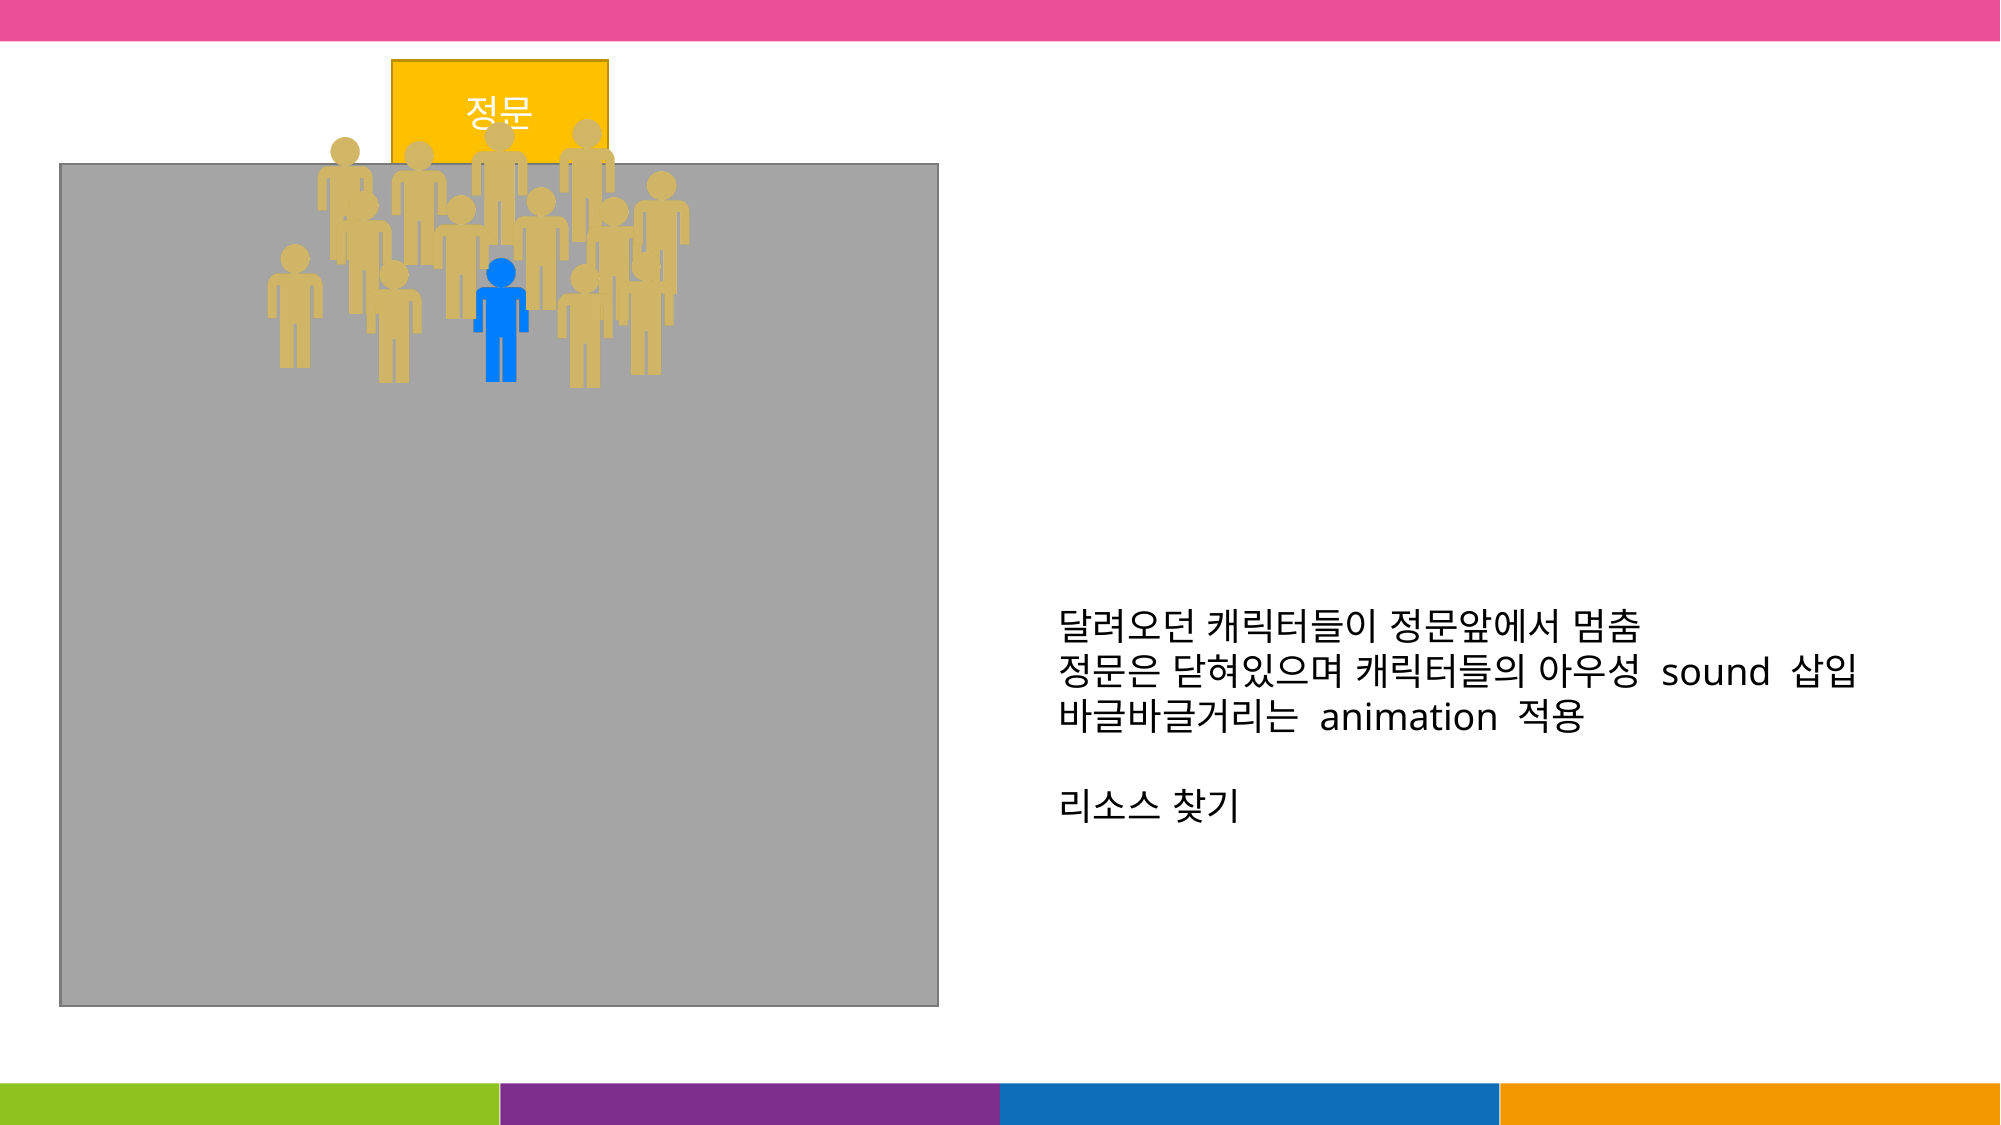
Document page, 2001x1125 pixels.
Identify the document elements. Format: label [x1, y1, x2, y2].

picture [264, 119, 692, 388]
text_box [0, 0, 2000, 1125]
